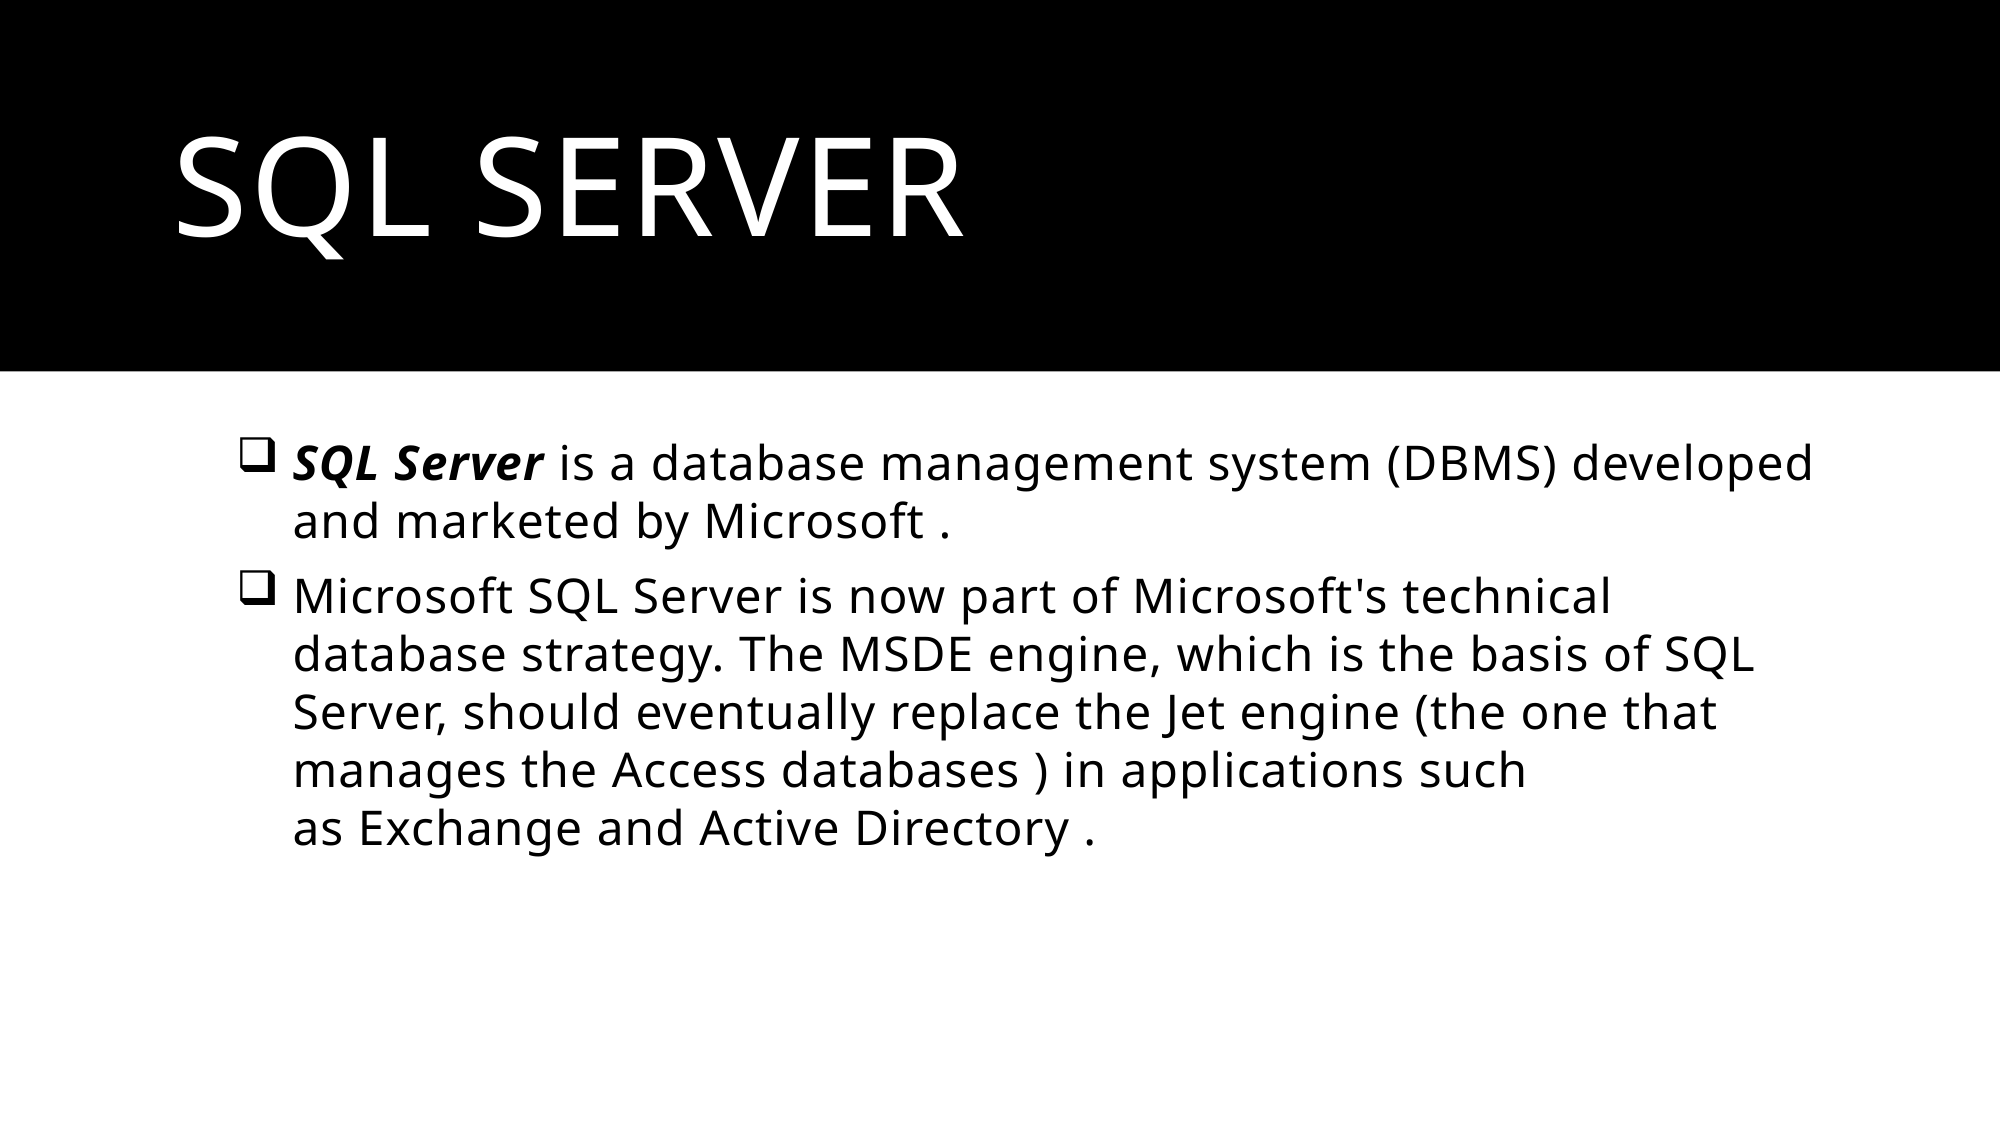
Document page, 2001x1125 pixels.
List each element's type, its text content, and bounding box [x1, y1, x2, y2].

list SQL Server is a database management system (DBMS) developed and marketed by Microsoft . Microsoft SQL Server is now part of Microsoft's technical database strategy. The MSDE engine, which is the basis of SQL Server, should eventually replace the Jet engine (the one that manages the Access databases ) in applications such as Exchange and Active Directory . [157, 424, 1842, 1014]
title SQL server [157, 52, 1842, 332]
